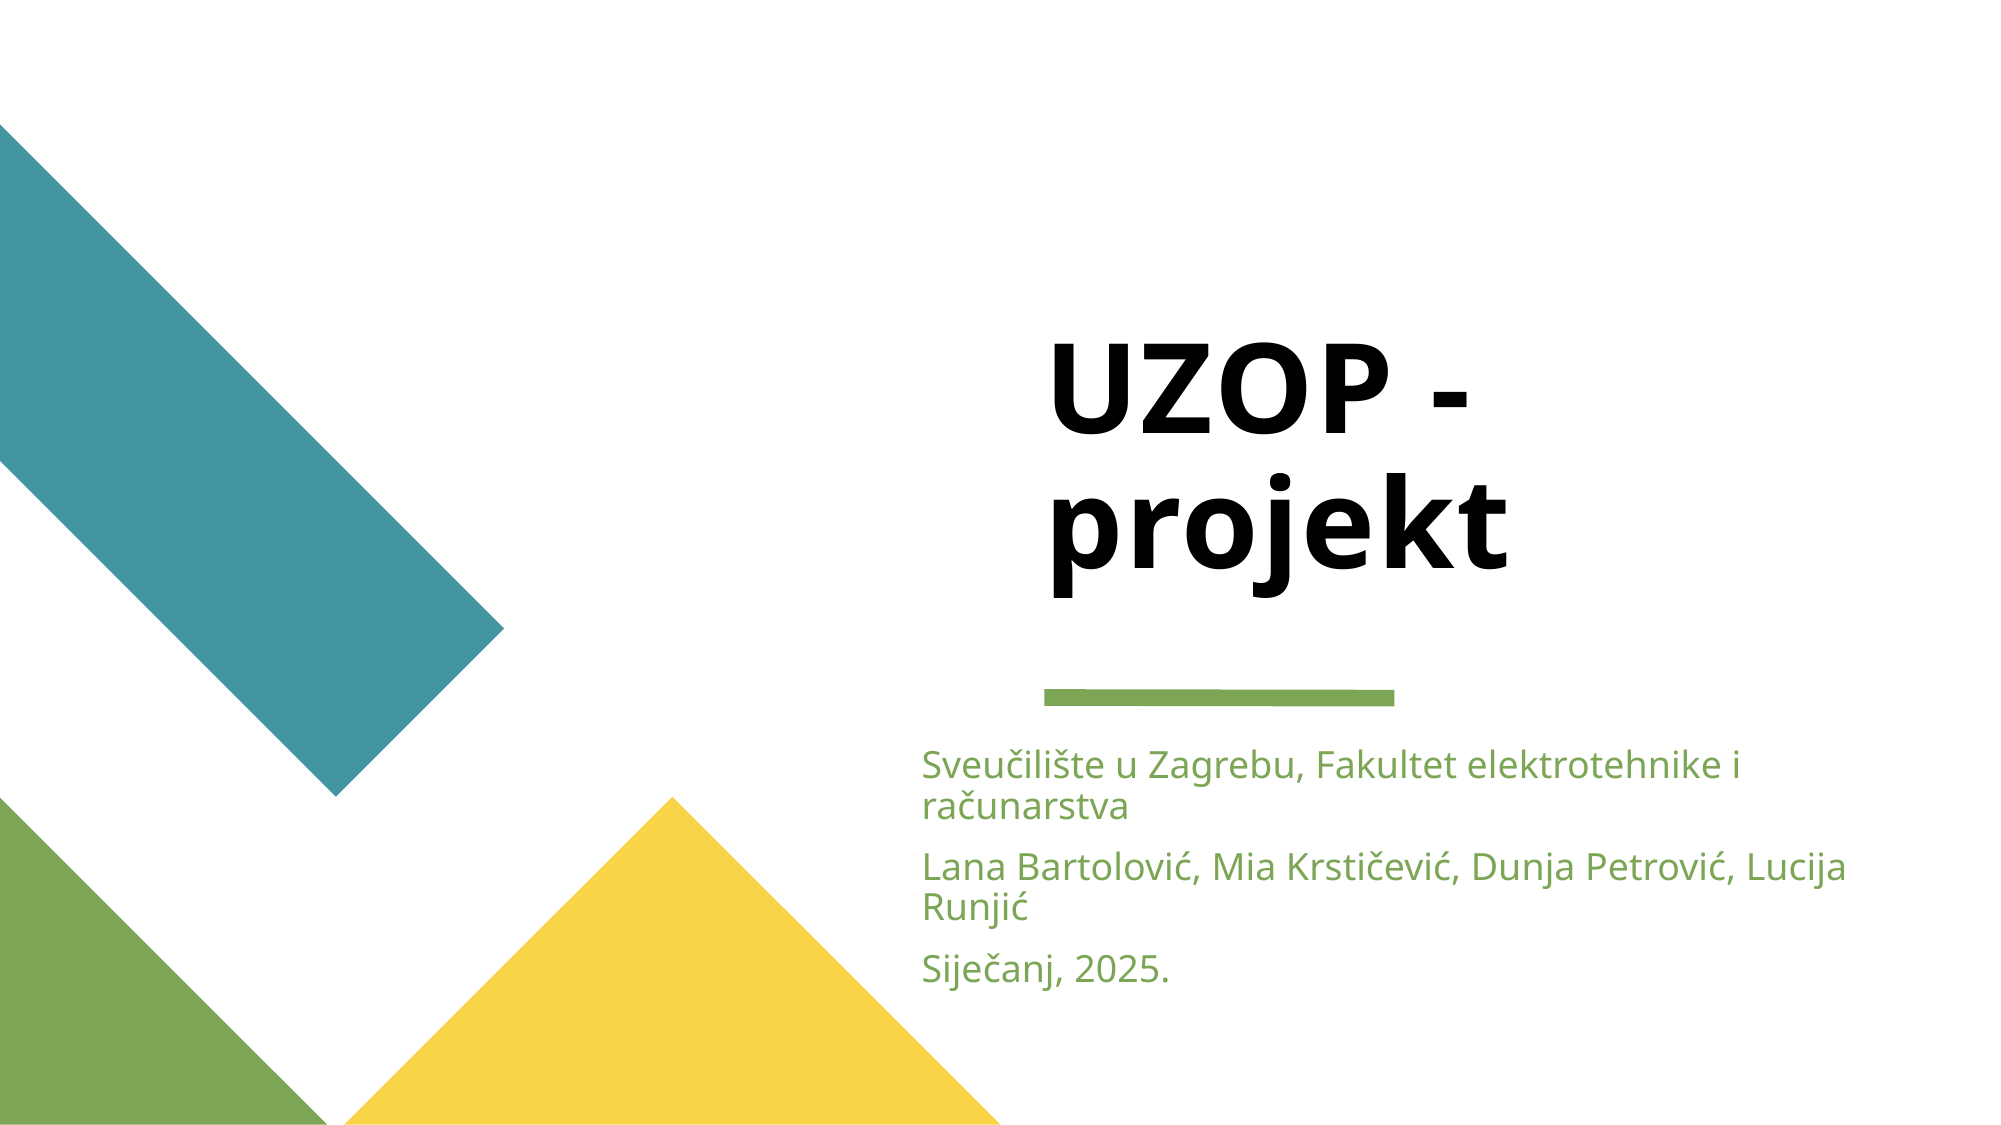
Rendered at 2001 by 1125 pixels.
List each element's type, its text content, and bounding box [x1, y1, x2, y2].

list Sveučilište u Zagrebu, Fakultet elektrotehnike i računarstva Lana Bartolović, Mia Krstičević, Dunja Petrović, Lucija Runjić Siječanj, 2025. [921, 746, 1946, 903]
title UZOP - projekt [1044, 347, 1946, 596]
